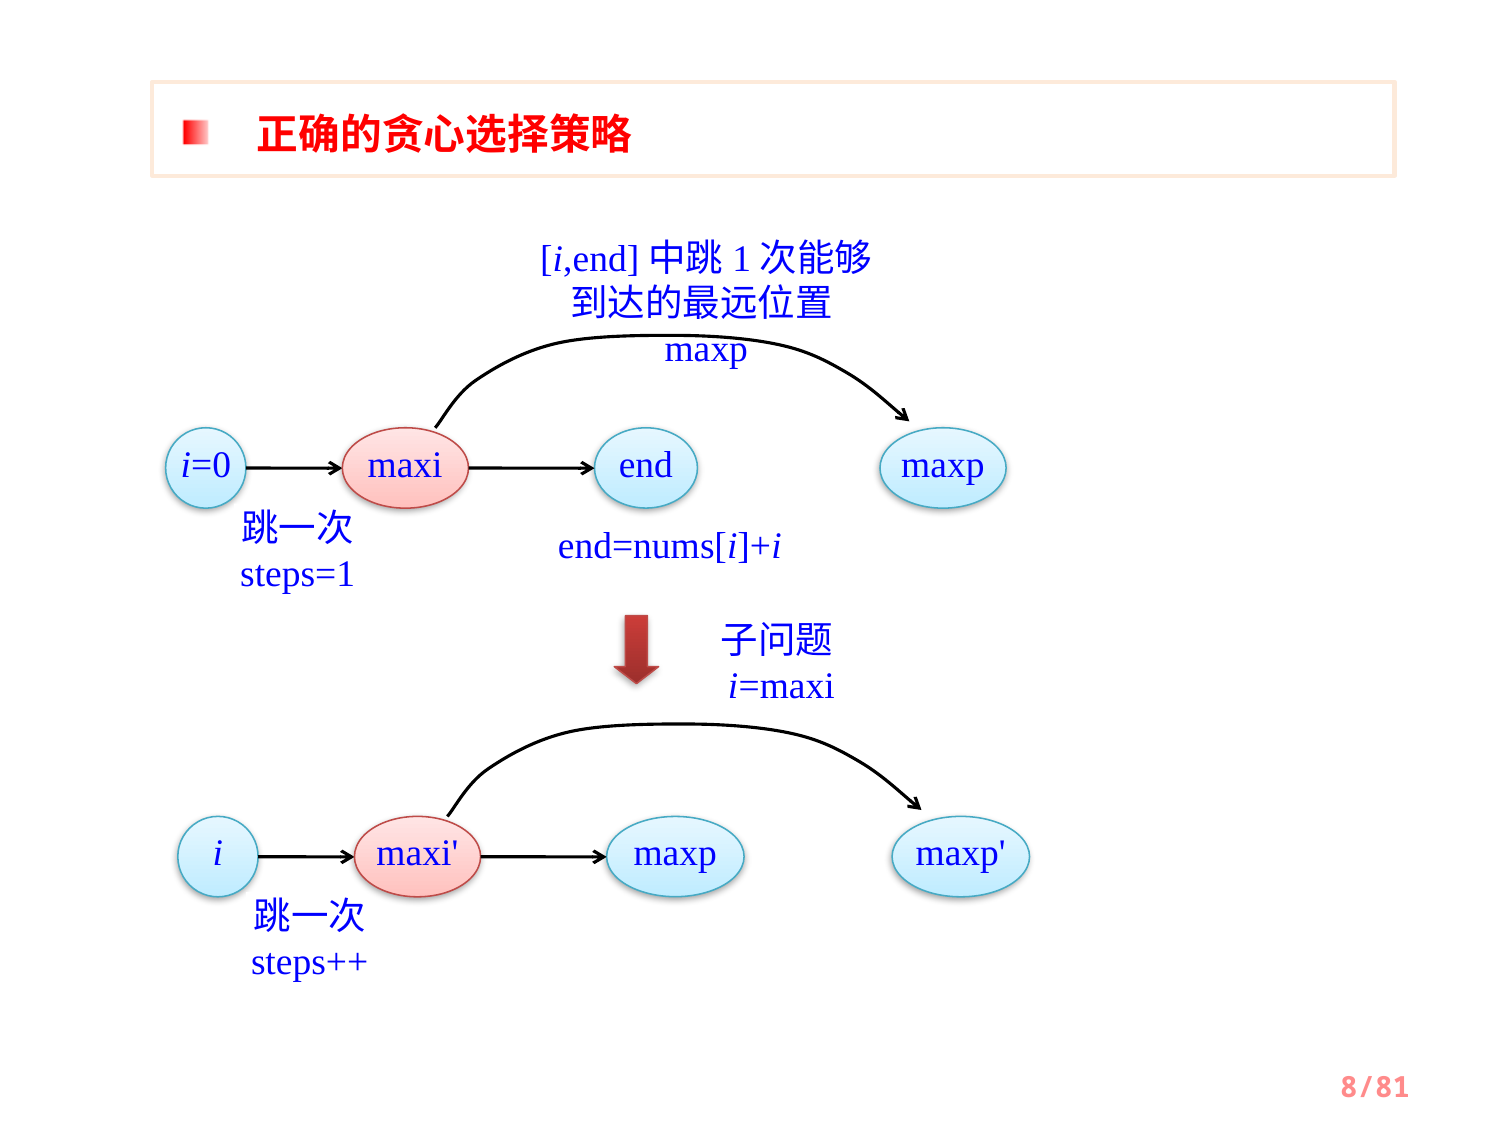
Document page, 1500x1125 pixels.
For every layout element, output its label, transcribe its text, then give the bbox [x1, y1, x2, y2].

text_box 跳一次 steps++ [246, 892, 374, 975]
text_box [i,end]中跳1次能够到达的最远位置maxp [532, 234, 880, 325]
text_box 子问题i=maxi [670, 615, 893, 666]
picture [181, 118, 212, 148]
text_box [480, 849, 607, 865]
text_box [613, 614, 660, 685]
text_box [447, 723, 922, 817]
text_box maxi [341, 426, 470, 509]
text_box maxi' [353, 815, 482, 898]
text_box i [177, 815, 259, 898]
text_box maxp [605, 815, 745, 898]
text_box end [593, 427, 699, 509]
text_box i=0 [164, 426, 247, 509]
text_box 正确的贪心选择策略 [150, 80, 1397, 178]
text_box end=nums[i]+i [550, 521, 790, 576]
text_box [435, 335, 910, 428]
text_box 跳一次 steps=1 [234, 503, 362, 586]
text_box maxp [879, 426, 1007, 509]
slide_number 8/81 [1074, 1057, 1425, 1118]
text_box maxp' [891, 815, 1031, 898]
